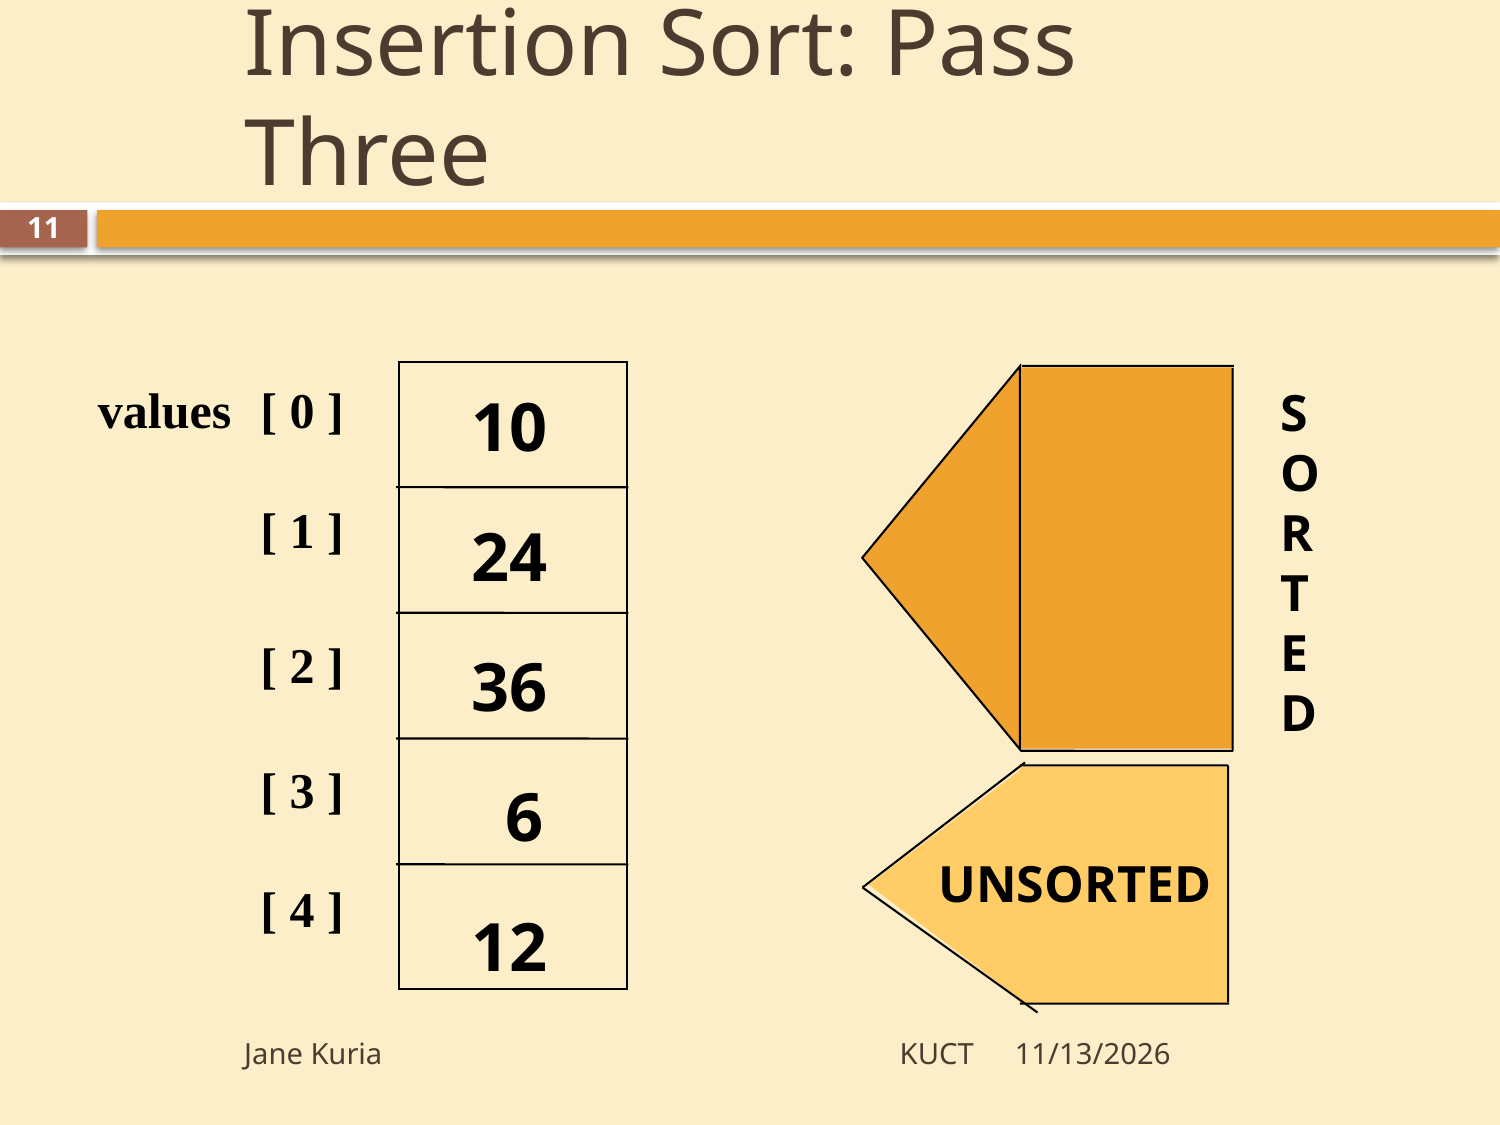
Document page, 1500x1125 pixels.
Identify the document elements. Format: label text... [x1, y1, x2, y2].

footer Jane Kuria KUCT [99, 1024, 990, 1085]
slide_number 11 [0, 208, 88, 249]
title Insertion Sort: Pass Three [229, 23, 1321, 212]
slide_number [999, 1025, 1438, 1085]
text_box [862, 762, 1231, 1013]
text_box values [ 0 ] [ 1 ] [ 2 ] [ 3 ] [ 4 ] [82, 265, 449, 946]
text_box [861, 365, 1235, 752]
text_box S O R T E D [1265, 373, 1336, 749]
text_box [395, 361, 629, 990]
